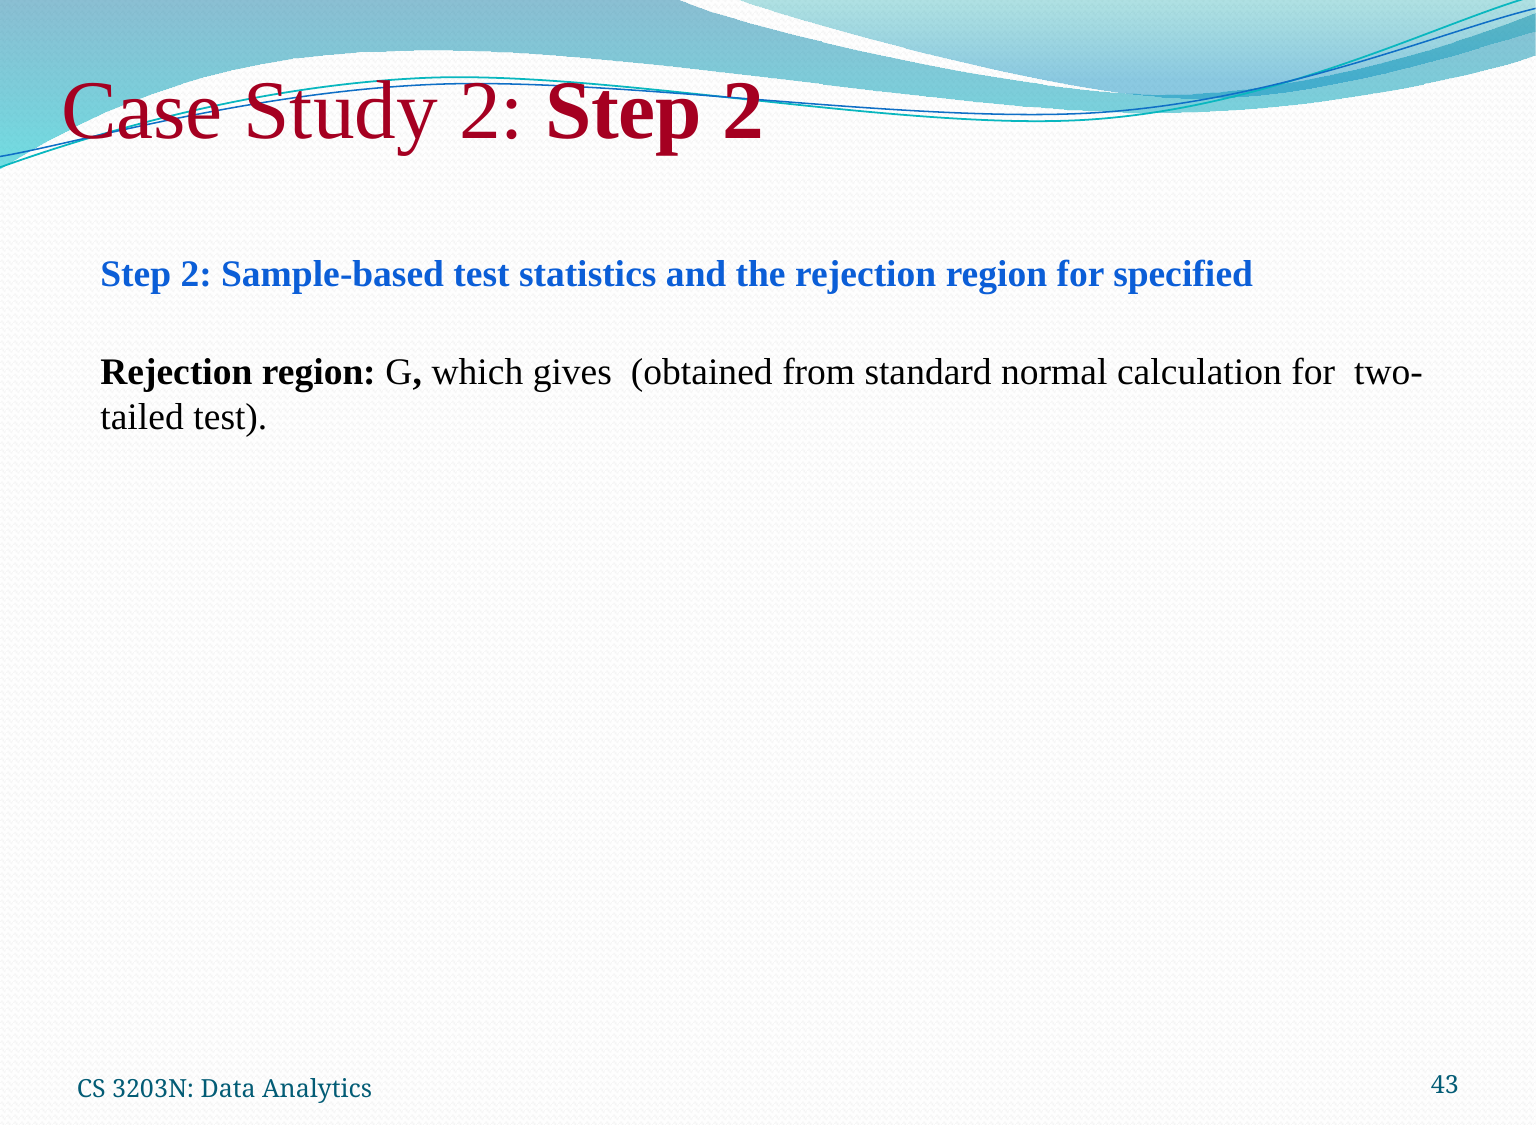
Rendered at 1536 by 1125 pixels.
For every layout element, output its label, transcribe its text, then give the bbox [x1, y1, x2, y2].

slide_number CS 3203N: Data Analytics [76, 1042, 436, 1103]
slide_number 43 [1330, 1042, 1459, 1103]
title Case Study 2: Step 2 [61, 24, 1444, 156]
